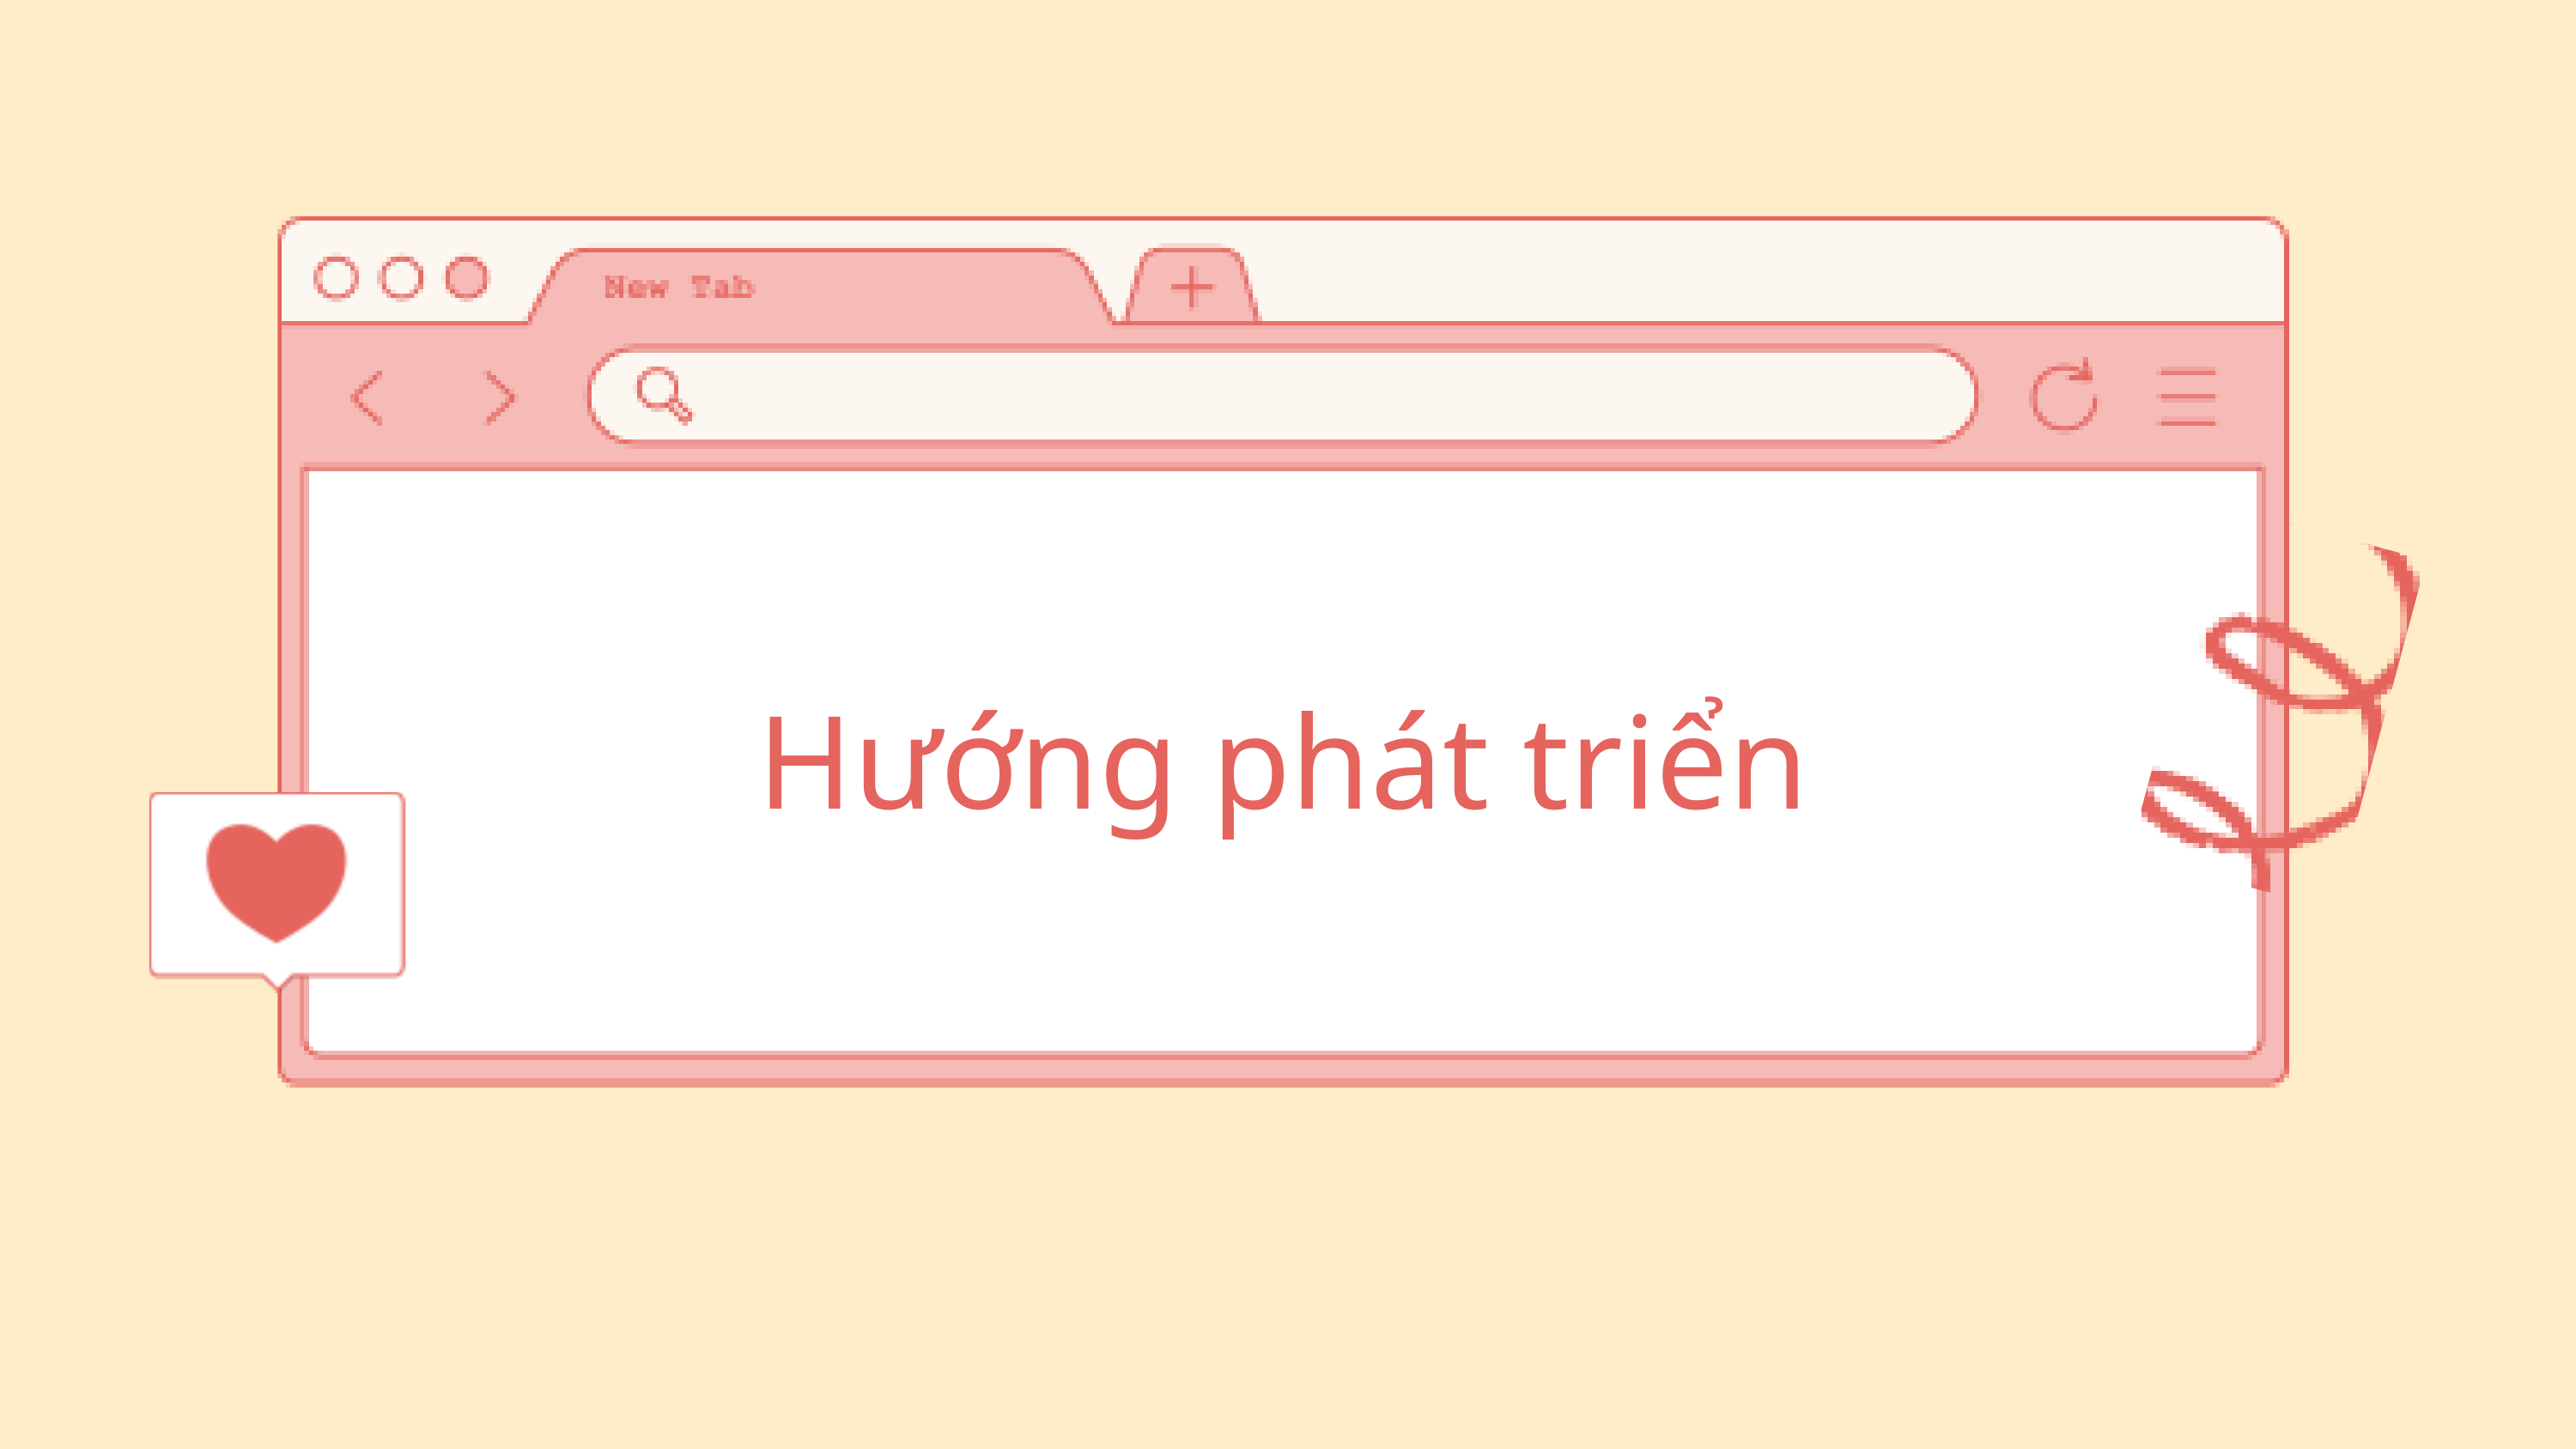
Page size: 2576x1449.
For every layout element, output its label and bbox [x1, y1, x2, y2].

text_box [277, 216, 2290, 1088]
text_box [149, 792, 271, 994]
text_box [2296, 524, 2427, 910]
